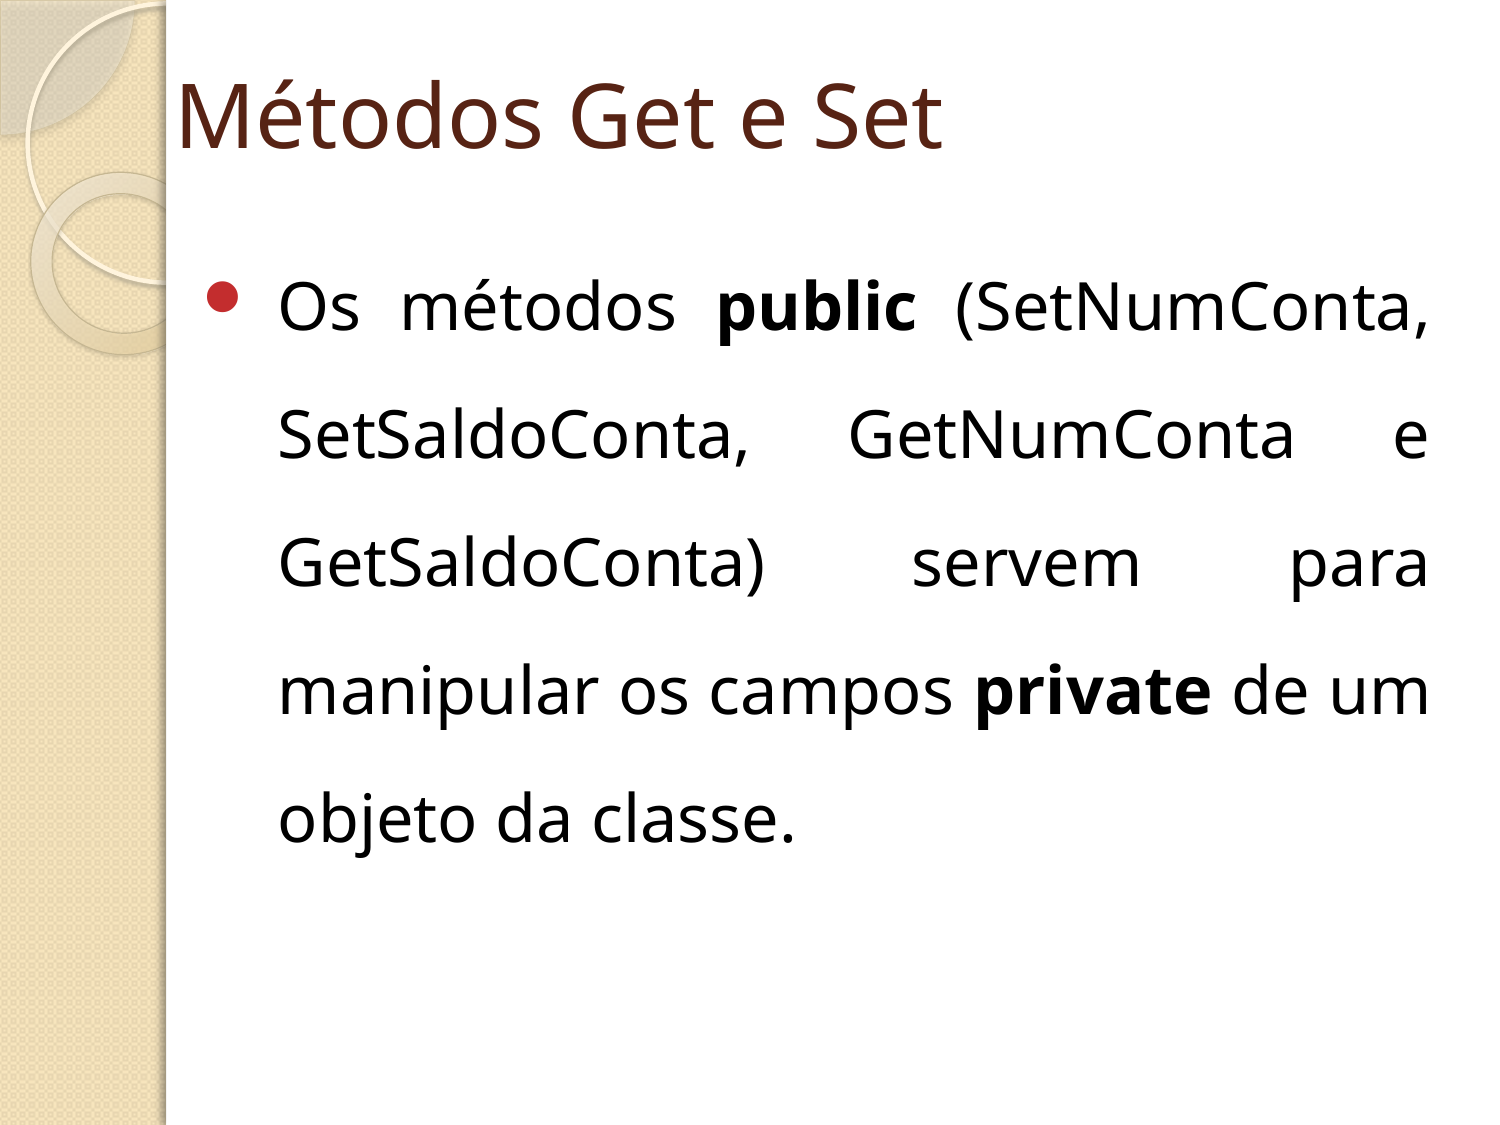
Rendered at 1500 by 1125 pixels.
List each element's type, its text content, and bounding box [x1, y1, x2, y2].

title Métodos Get e Set [159, 19, 1455, 207]
list Os métodos public (SetNumConta, SetSaldoConta, GetNumConta e GetSaldoConta) servem para manipular os campos private de um objeto da classe. [188, 208, 1447, 1090]
